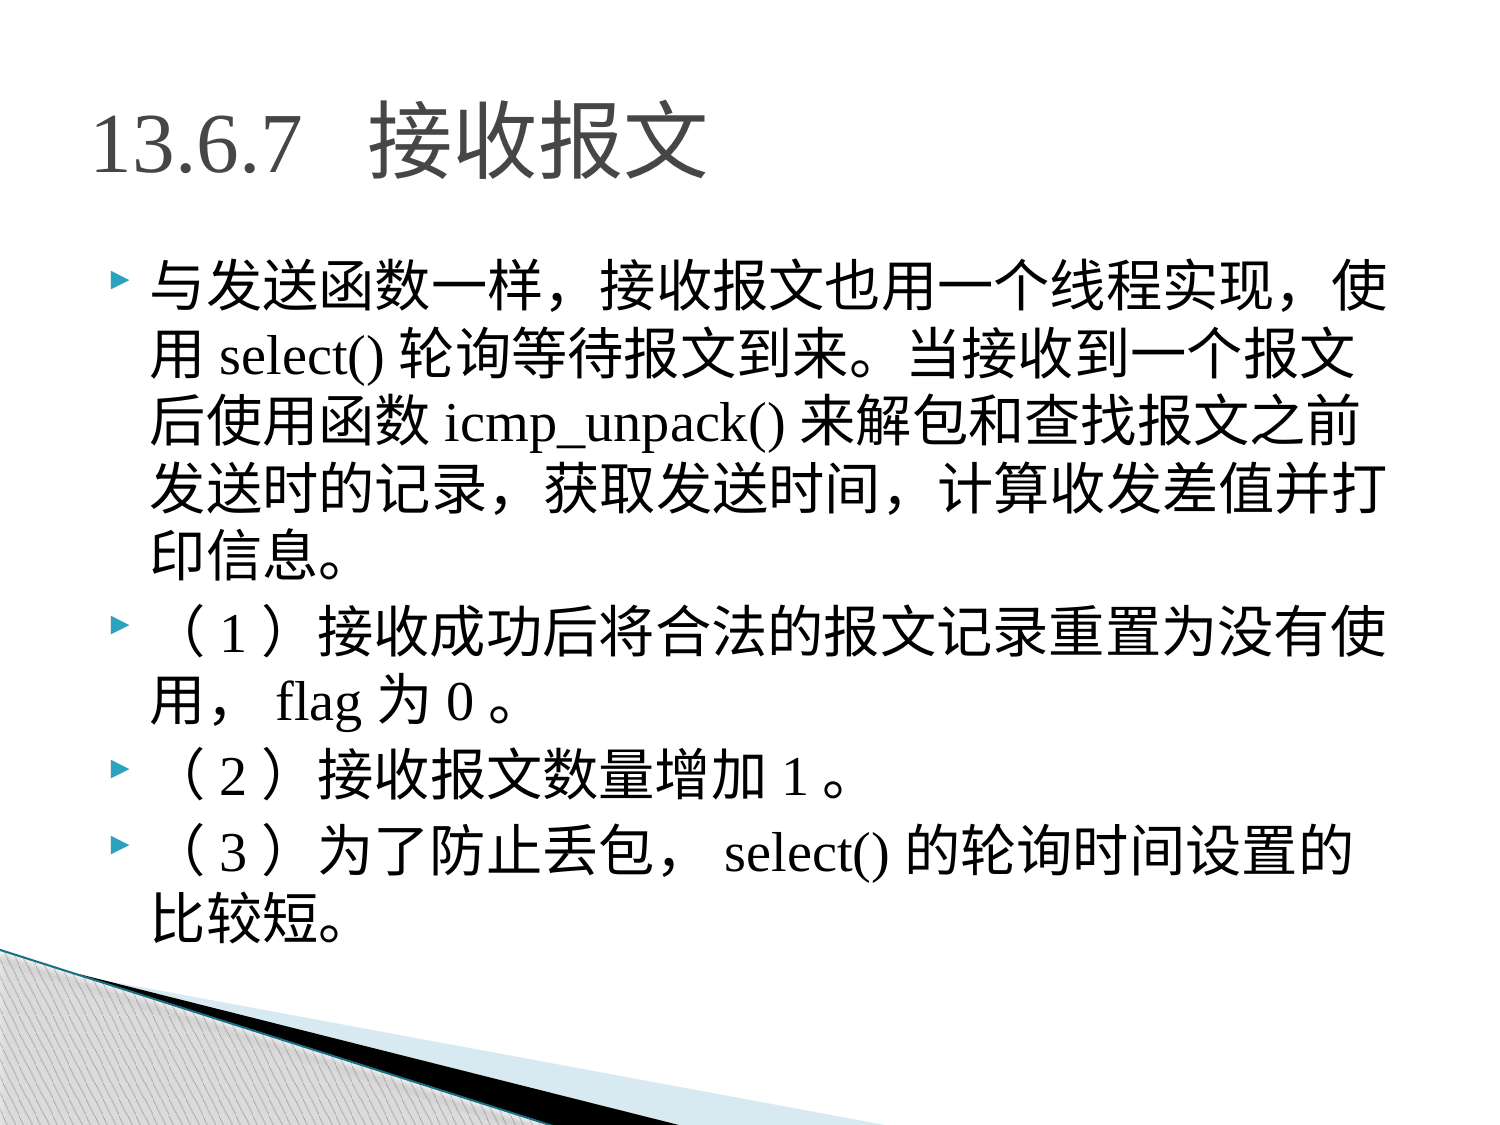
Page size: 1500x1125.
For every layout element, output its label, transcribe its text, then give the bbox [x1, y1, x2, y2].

list 与发送函数一样，接收报文也用一个线程实现，使用select()轮询等待报文到来。当接收到一个报文后使用函数icmp_unpack()来解包和查找报文之前发送时的记录，获取发送时间，计算收发差值并打印信息。 （1）接收成功后将合法的报文记录重置为没有使用，flag为0。 （2）接收报文数量增加1。 （3）为了防止丢包，select()的轮询时间设置的比较短。 [75, 243, 1425, 986]
title 13.6.7 接收报文 [75, 45, 1425, 233]
